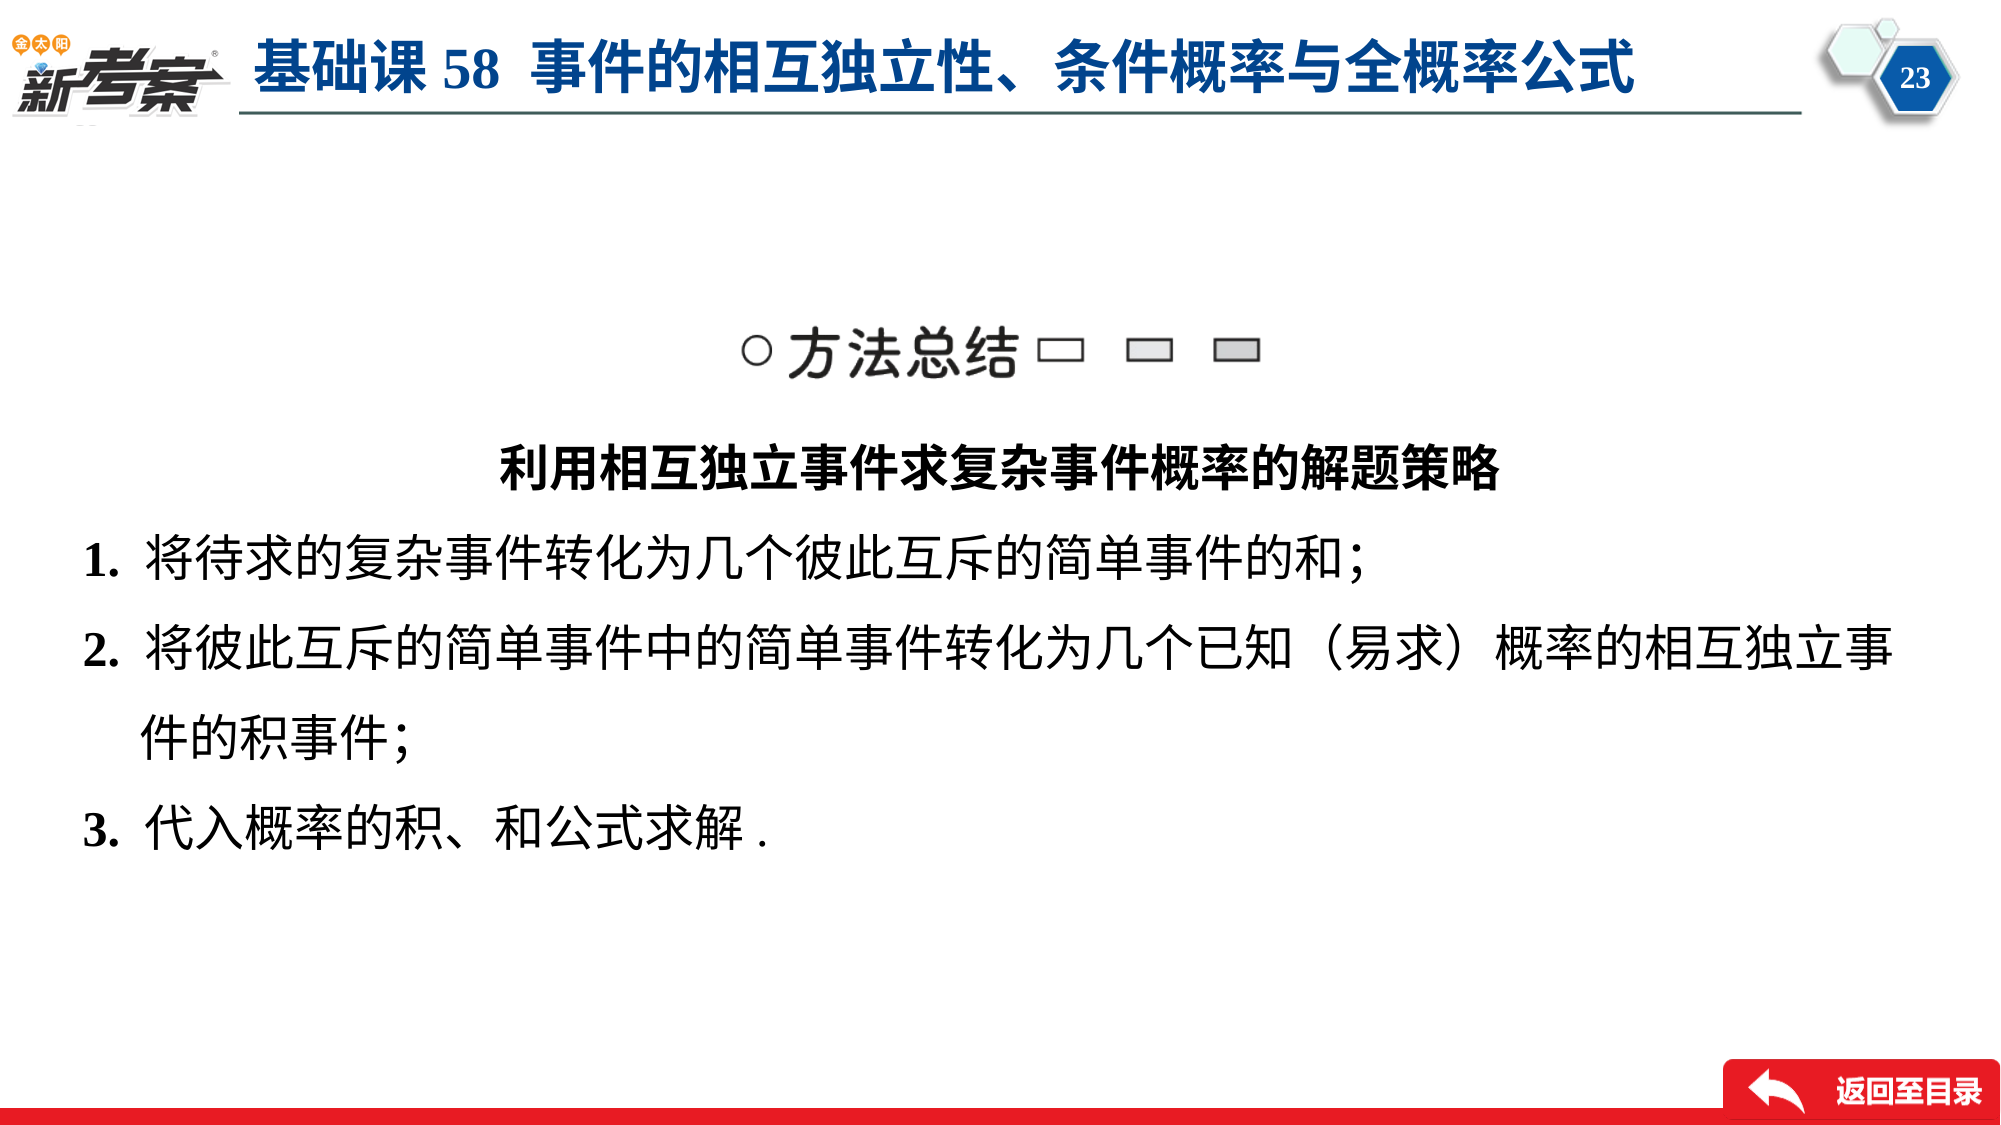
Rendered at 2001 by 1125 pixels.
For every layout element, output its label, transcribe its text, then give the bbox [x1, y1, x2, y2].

picture [0, 0, 2001, 1125]
text_box 利用相互独立事件求复杂事件概率的解题策略 1. 将待求的复杂事件转化为几个彼此互斥的简单事件的和； 2. 将彼此互斥的简单事件中的简单事件转化为几个已知（易求）概率的相互独立事 件的积事件； 3. 代入概率的积、和公式求解. [82, 405, 1917, 847]
